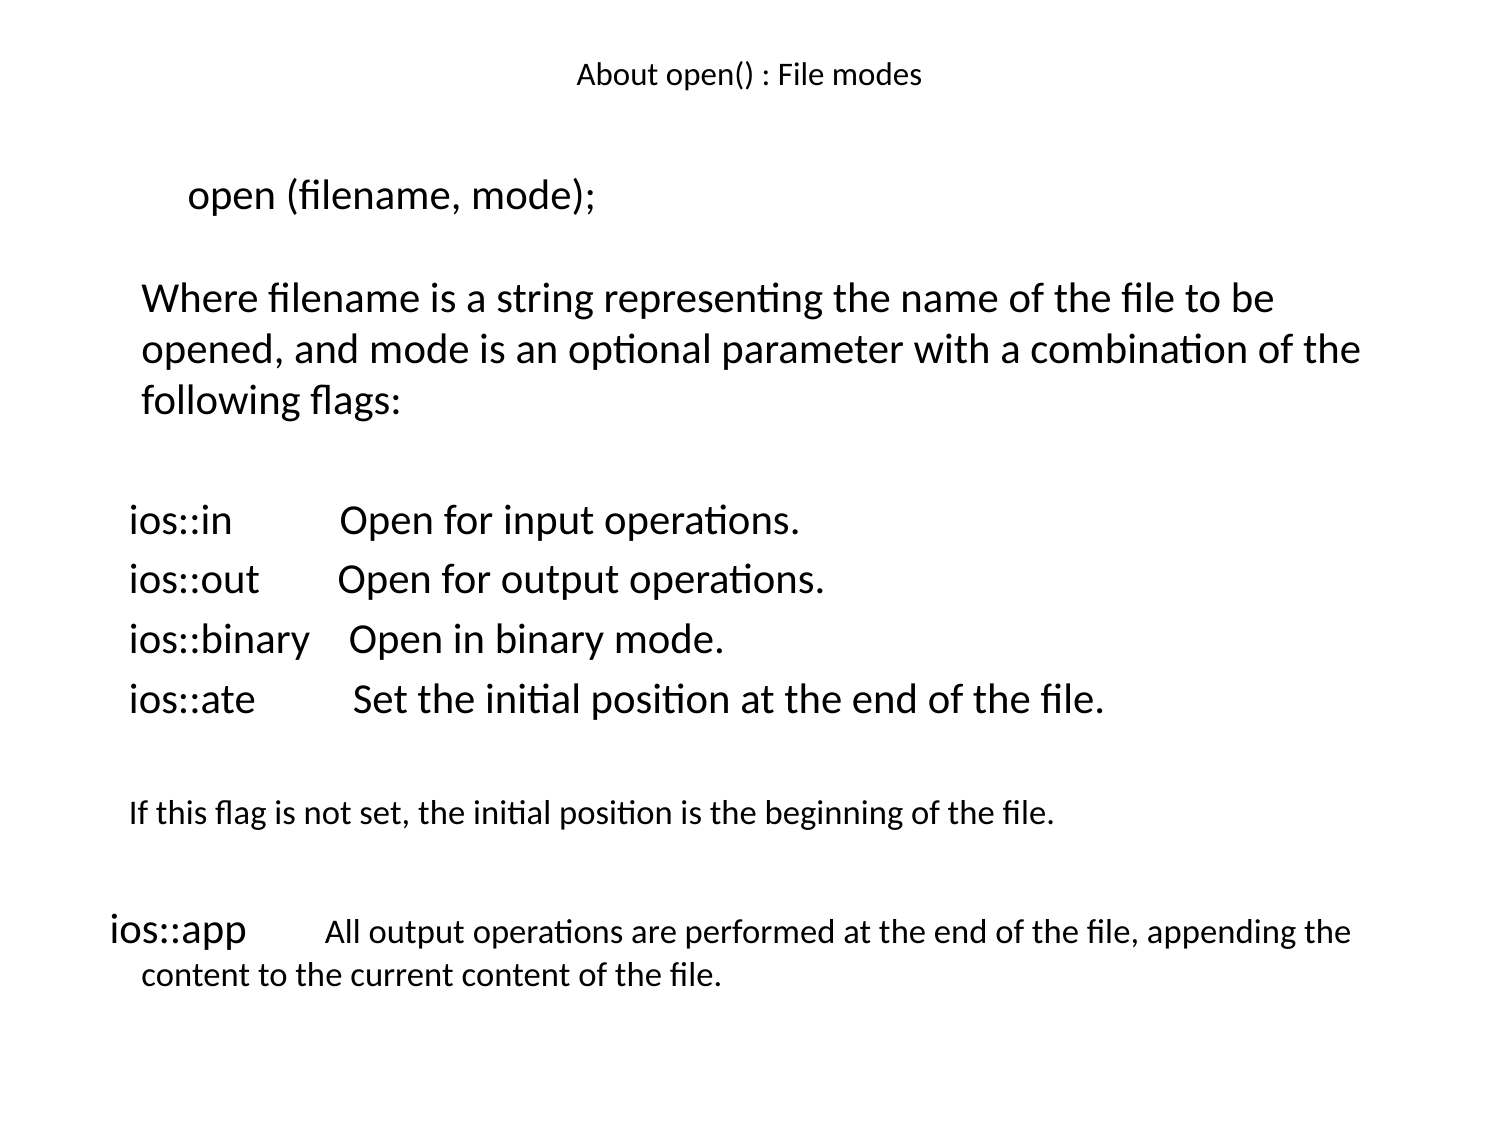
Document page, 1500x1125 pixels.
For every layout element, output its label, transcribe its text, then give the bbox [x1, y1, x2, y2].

title About open() : File modes [75, 45, 1425, 99]
list open (filename, mode); Where filename is a string representing the name of the file to be opened, and mode is an optional parameter with a combination of the following flags: ios::in Open for input operations. ios::out Open for output operations. ios::binary Open in binary mode. ios::ate Set the initial position at the end of the file. If this flag is not set, the initial position is the beginning of the file. ios::app All output operations are performed at the end of the file, appending the content to the current content of the file. [75, 99, 1425, 1005]
